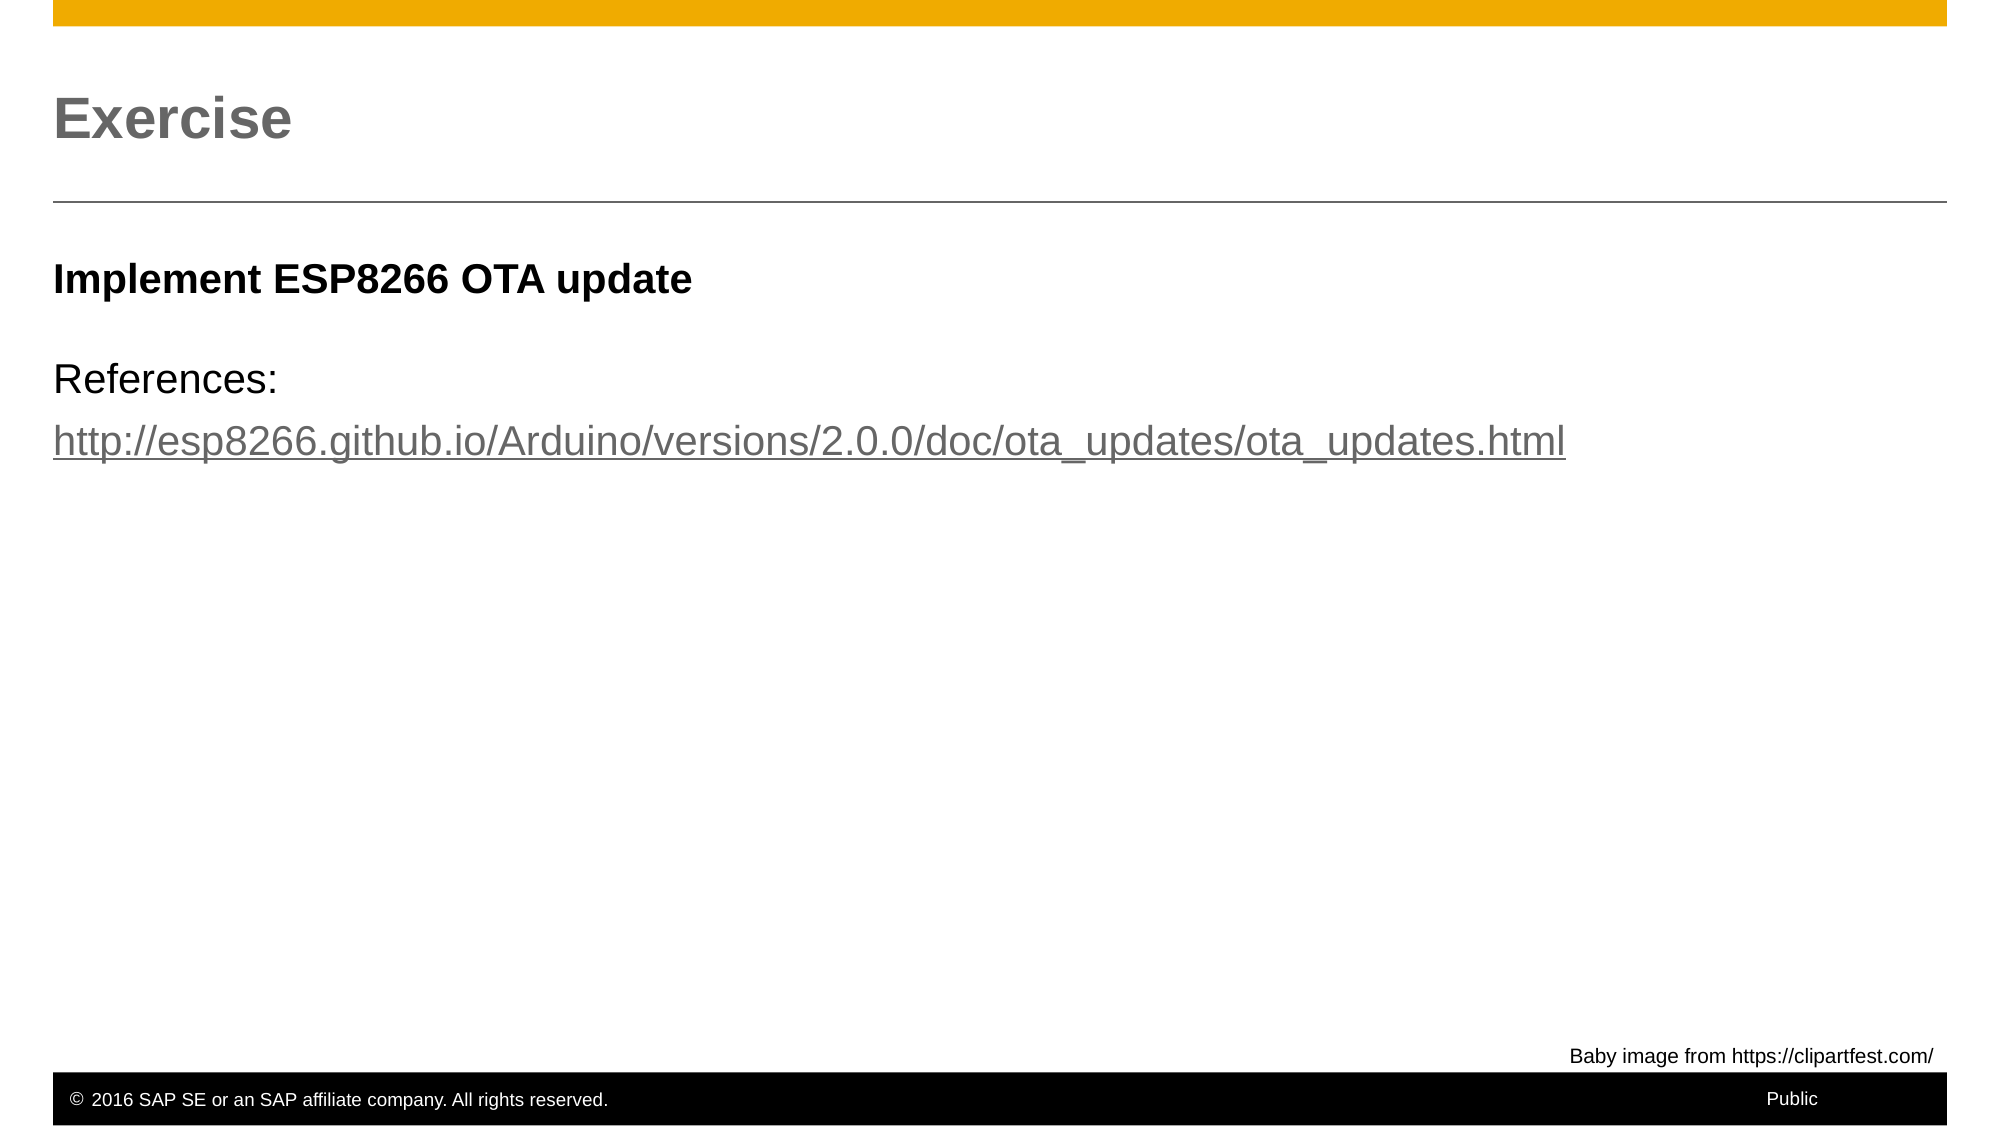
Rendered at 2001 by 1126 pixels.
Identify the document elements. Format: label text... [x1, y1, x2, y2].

list Implement ESP8266 OTA update References: http://esp8266.github.io/Arduino/versions/2.0.0/doc/ota_updates/ota_updates.html [53, 251, 1947, 972]
title Exercise [53, 53, 1947, 178]
text_box Baby image from https://clipartfest.com/ [1569, 1042, 2001, 1068]
